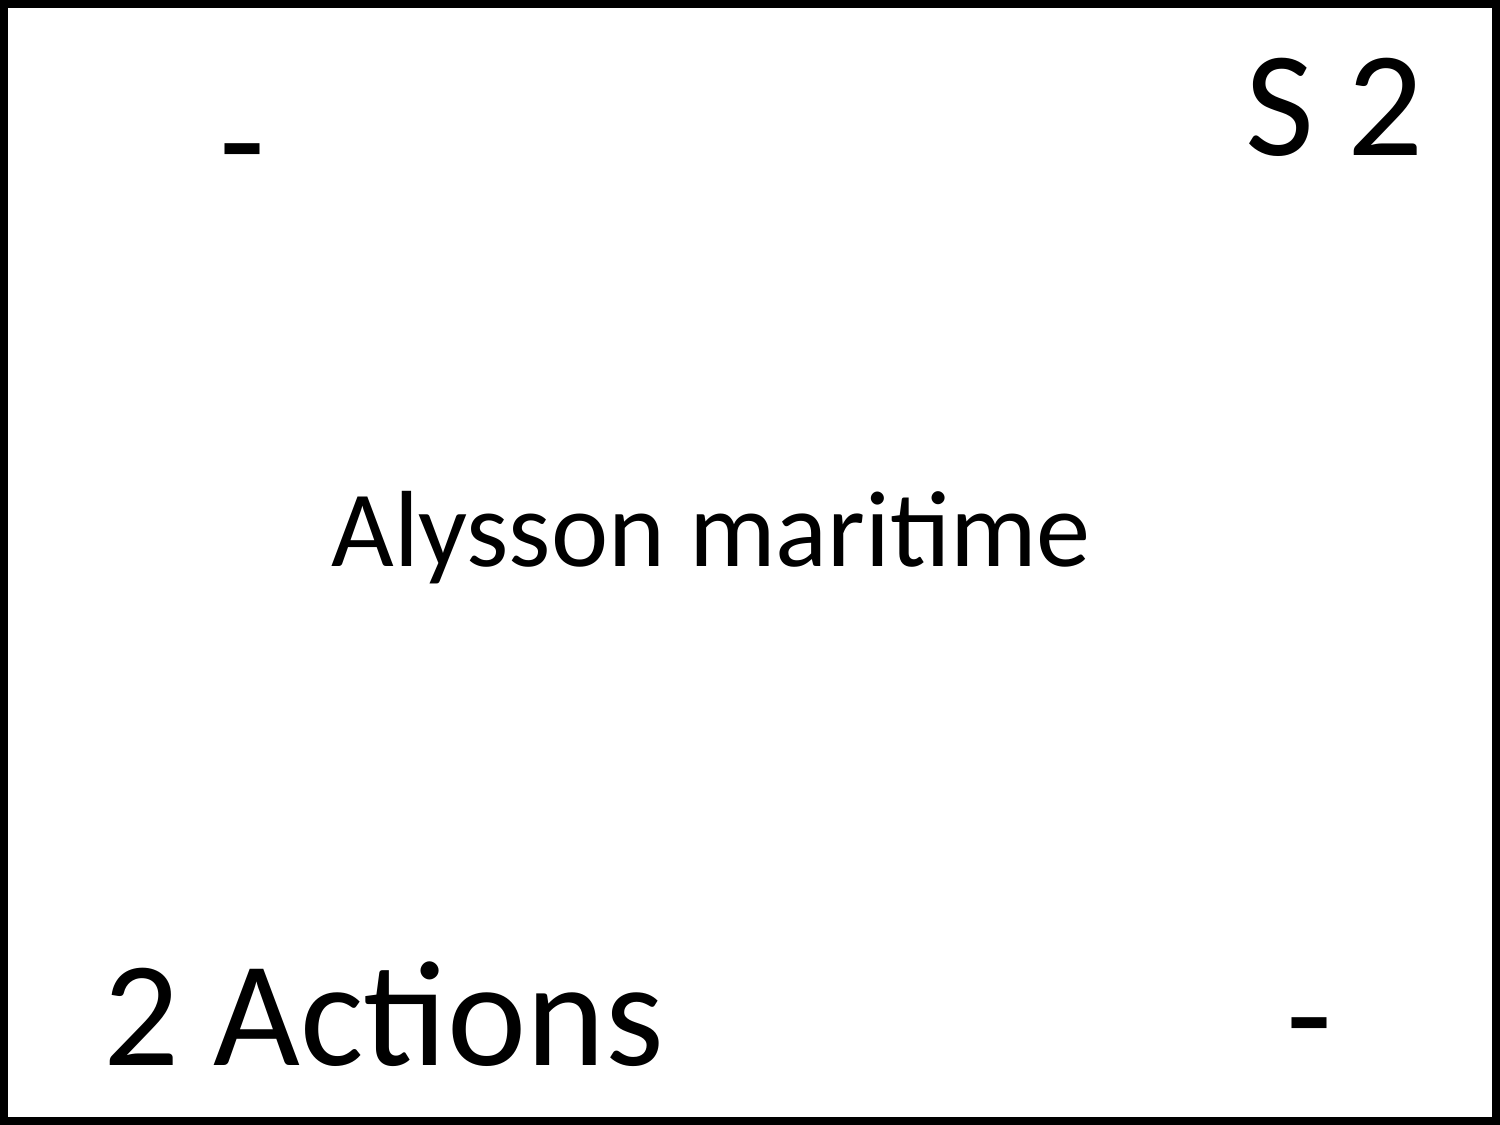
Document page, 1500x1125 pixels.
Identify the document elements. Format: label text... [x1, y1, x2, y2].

text_box 2 Actions [76, 952, 691, 1059]
text_box [0, 0, 1500, 1125]
subtitle Alysson maritime [312, 450, 1110, 675]
text_box S 2 [1222, 42, 1447, 149]
text_box - [1137, 952, 1483, 1059]
title - [53, 54, 432, 209]
